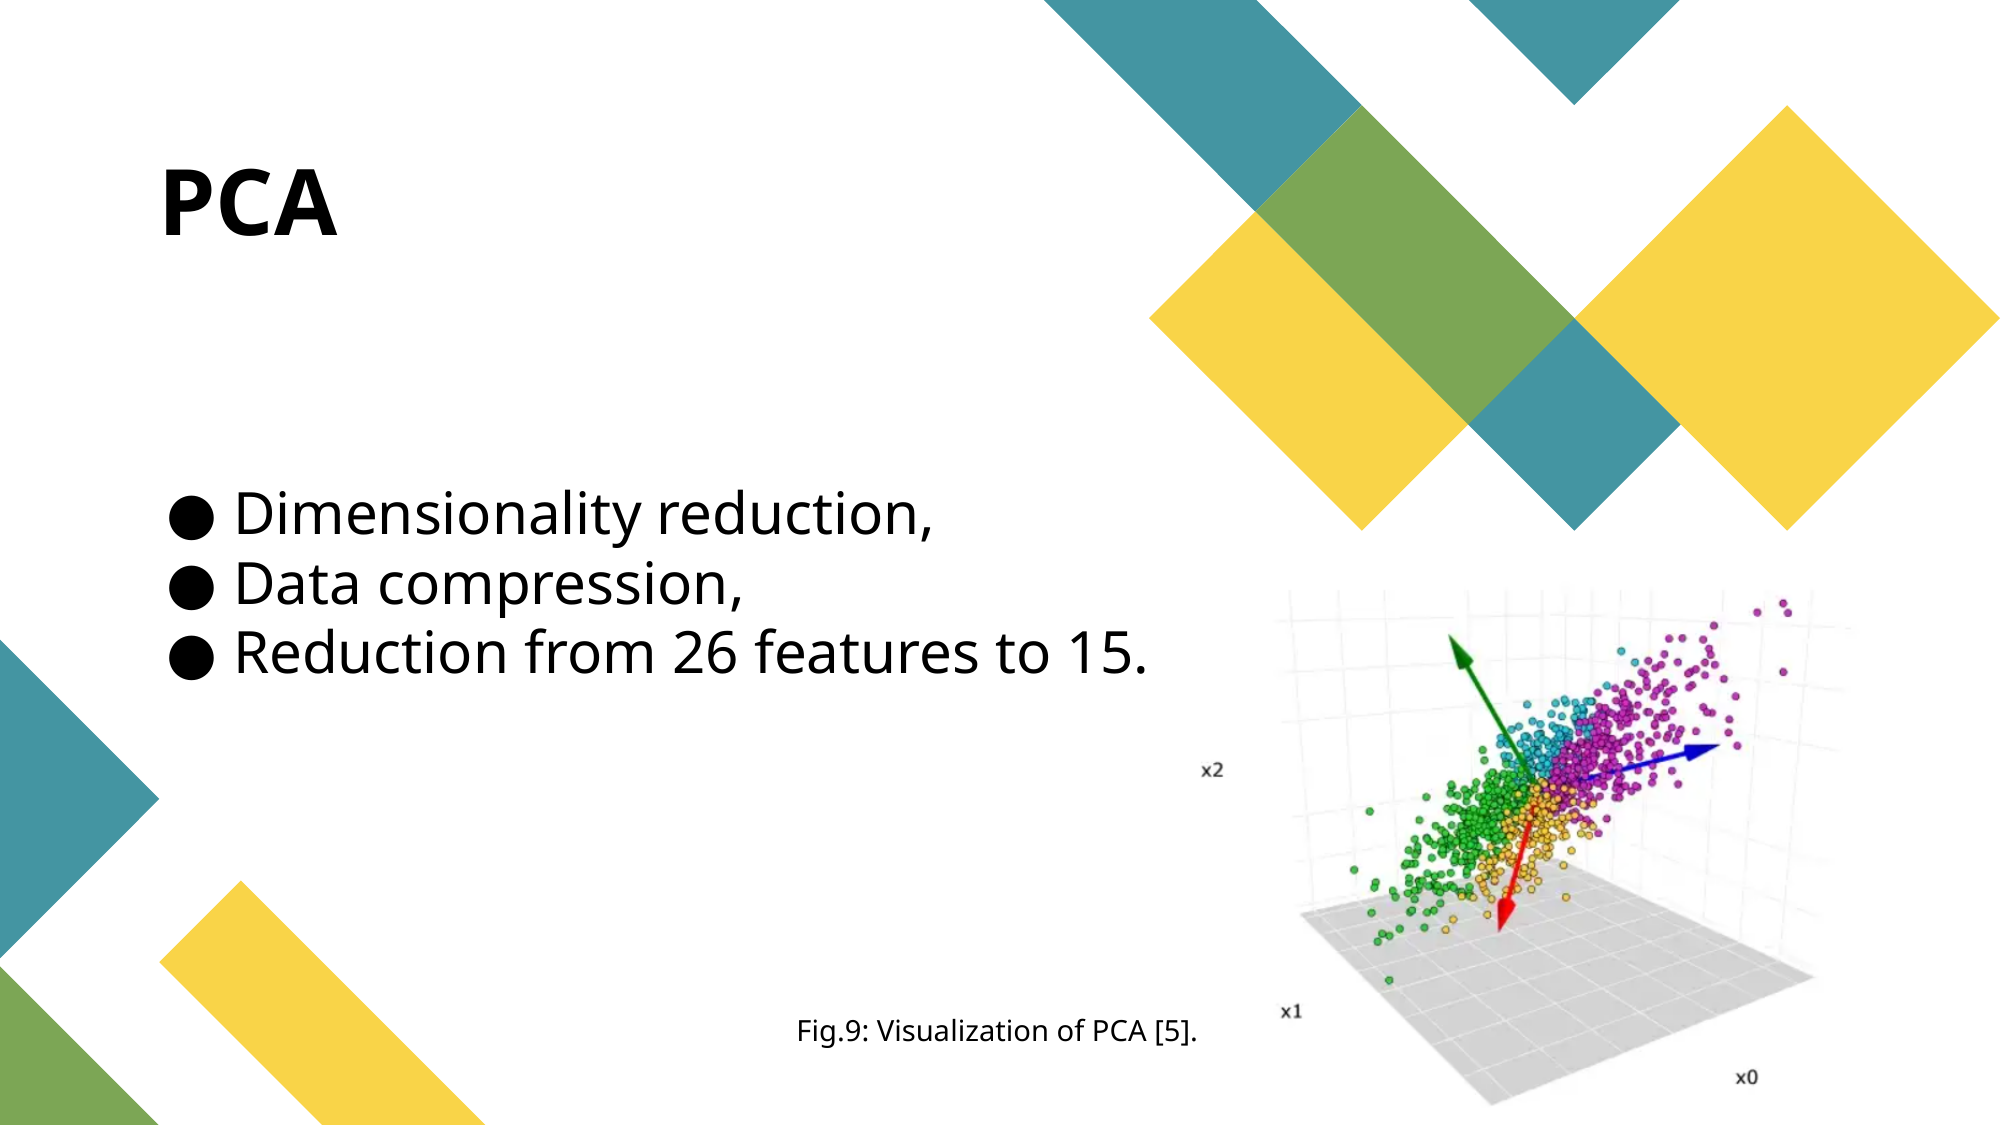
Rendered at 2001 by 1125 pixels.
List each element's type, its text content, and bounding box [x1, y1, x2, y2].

text_box Fig.9: Visualization of PCA [5]. [781, 996, 1149, 1062]
title PCA [158, 144, 1175, 245]
picture [116, 165, 344, 326]
picture [1154, 544, 1884, 1125]
title Dimensionality reduction, Data compression, Reduction from 26 features to 15. [158, 406, 1329, 946]
